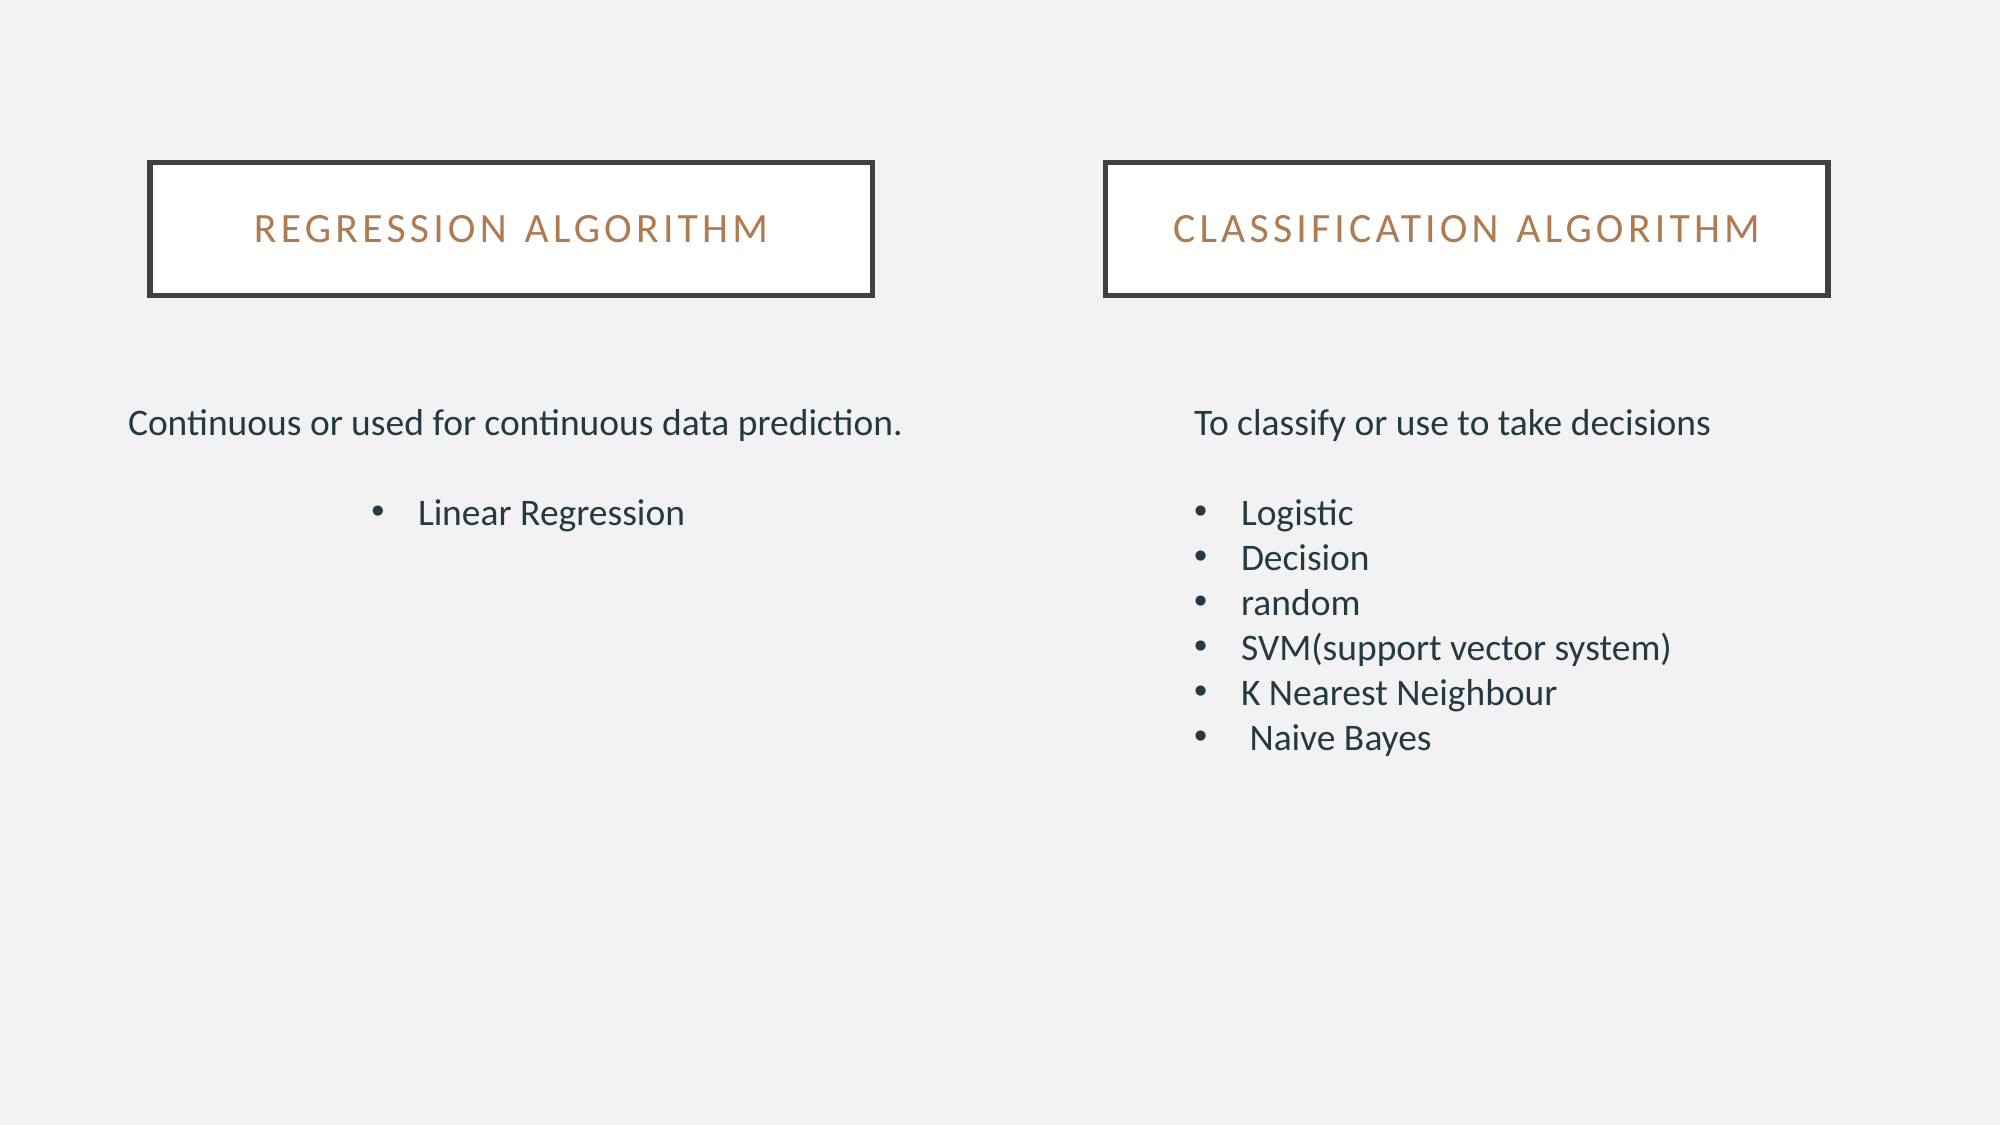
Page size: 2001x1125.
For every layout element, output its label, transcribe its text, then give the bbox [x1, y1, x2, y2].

text_box Classification Algorithm [1105, 162, 1829, 296]
text_box To classify or use to take decisions Logistic Decision random SVM(support vector system) K Nearest Neighbour Naive Bayes [1179, 390, 1755, 766]
text_box Continuous or used for continuous data prediction. Linear Regression [113, 390, 944, 586]
text_box Regression Algorithm [149, 162, 873, 296]
